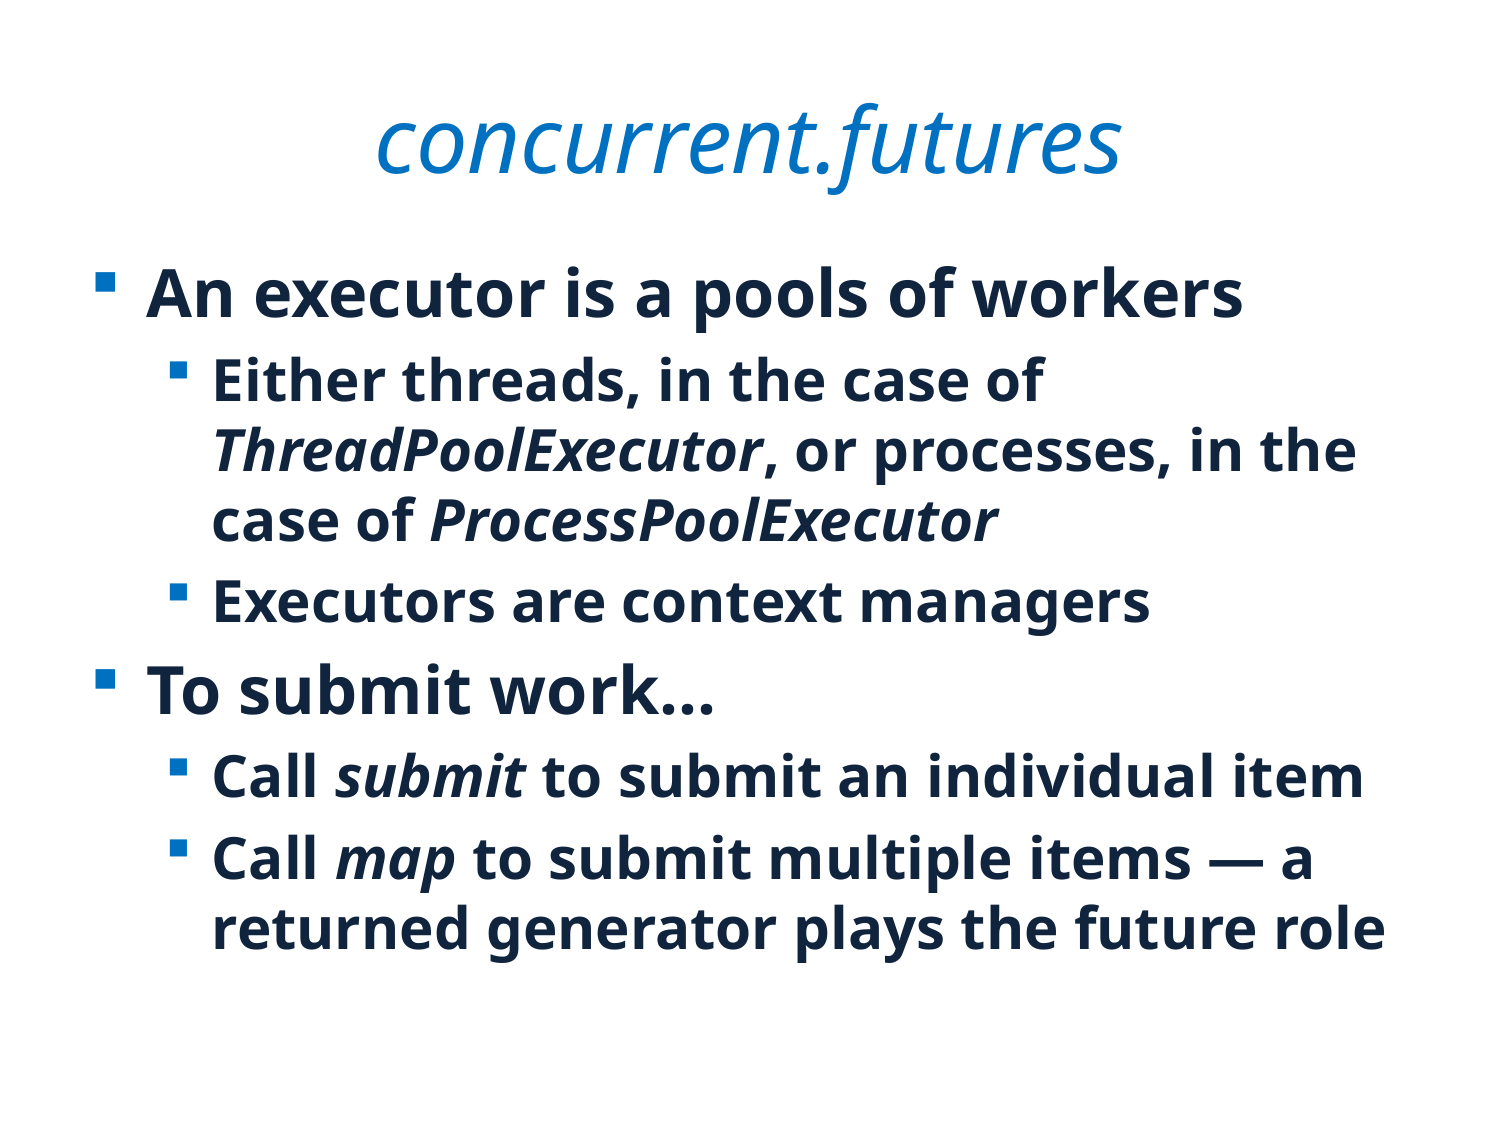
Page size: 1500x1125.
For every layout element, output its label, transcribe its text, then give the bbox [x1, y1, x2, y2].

title concurrent.futures [75, 42, 1425, 231]
list An executor is a pools of workers Either threads, in the case of ThreadPoolExecutor, or processes, in the case of ProcessPoolExecutor Executors are context managers To submit work... Call submit to submit an individual item Call map to submit multiple items — a returned generator plays the future role [75, 243, 1425, 986]
